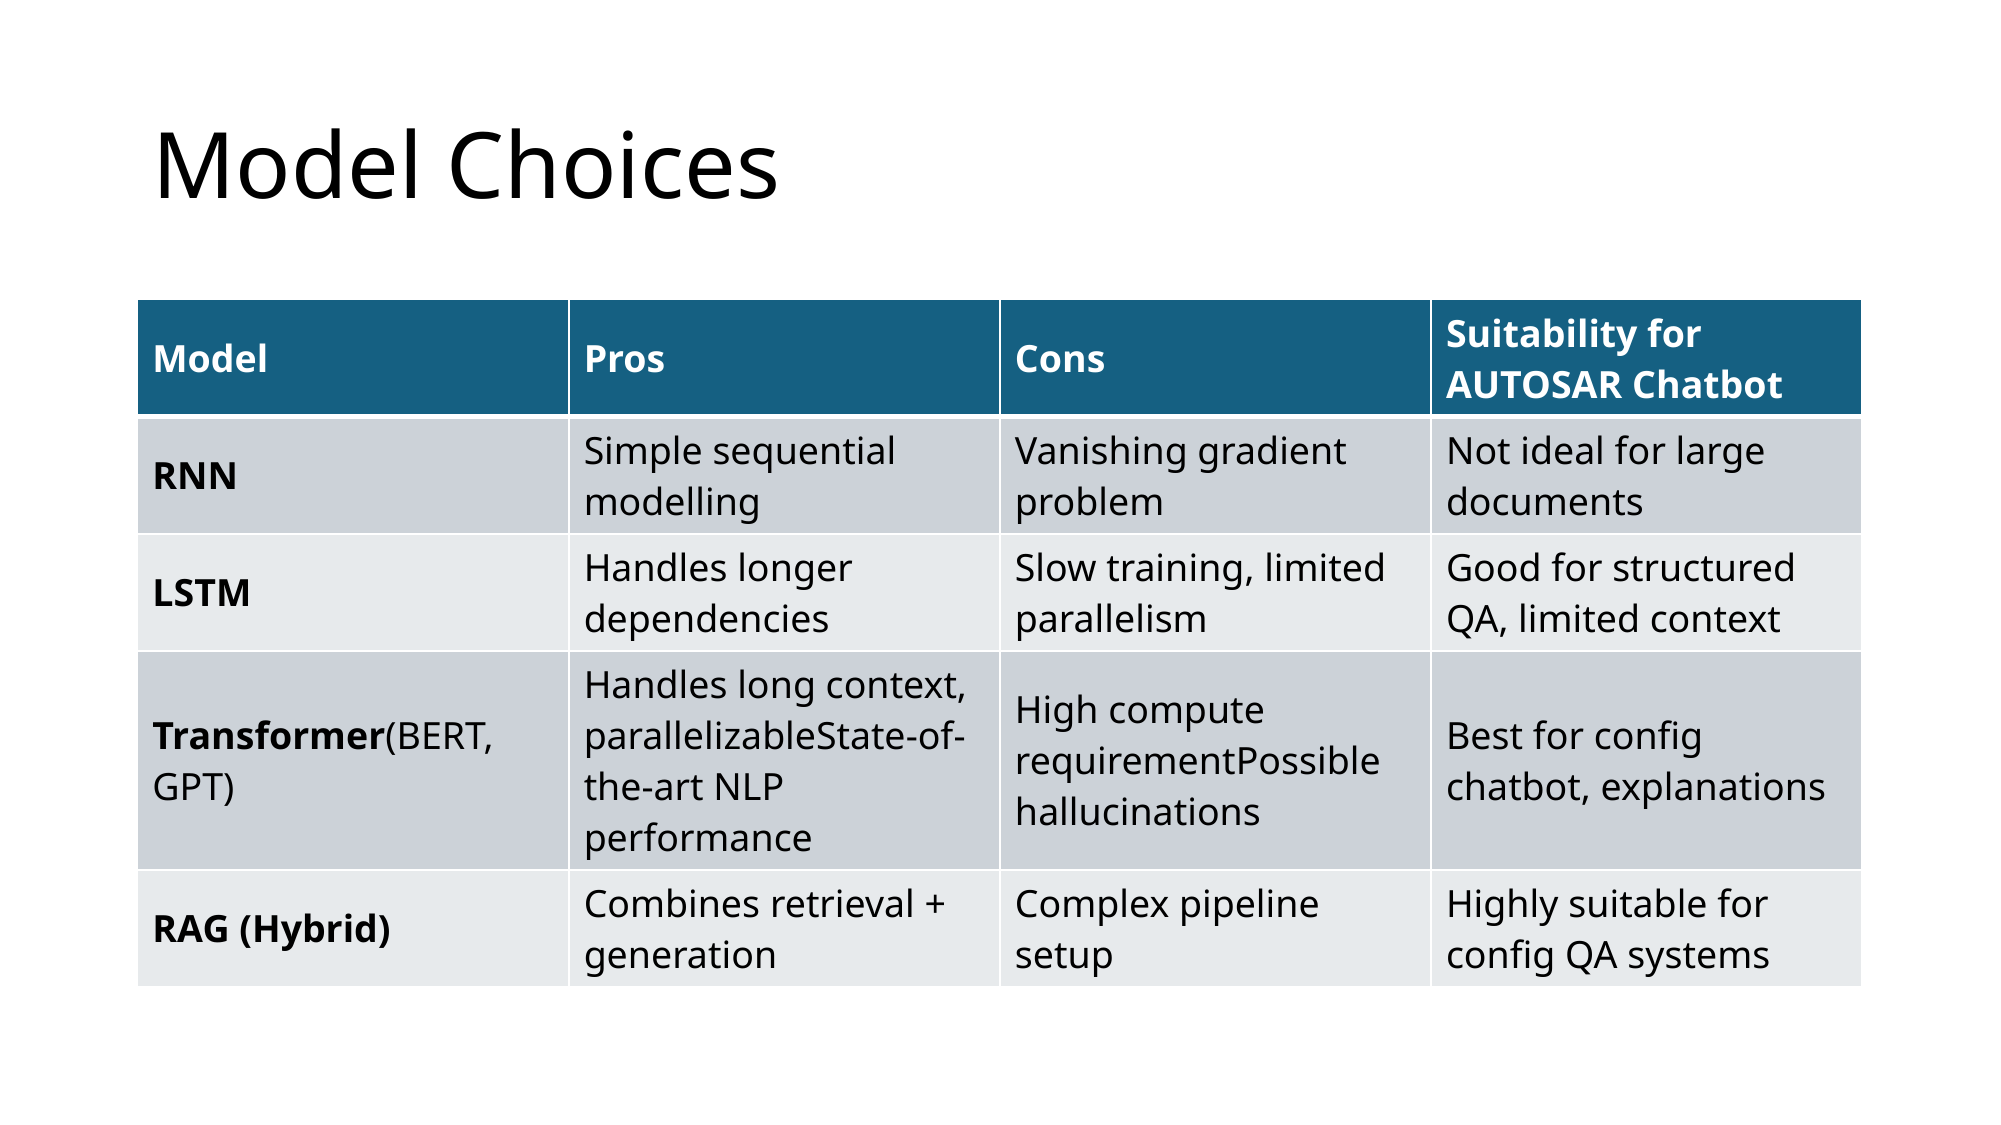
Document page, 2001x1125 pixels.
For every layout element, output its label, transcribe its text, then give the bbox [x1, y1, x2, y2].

table_cell Transformer(BERT, GPT) [138, 652, 568, 869]
title Model Choices [137, 59, 1863, 278]
table_cell Highly suitable for config QA systems [1432, 871, 1861, 986]
table_header Cons [1001, 300, 1430, 414]
table_cell Slow training, limited parallelism [1001, 535, 1430, 650]
table_header Suitability for AUTOSAR Chatbot [1432, 300, 1861, 414]
table_cell Complex pipeline setup [1001, 871, 1430, 986]
table_cell Best for config chatbot, explanations [1432, 652, 1861, 869]
table_header Model [138, 300, 568, 414]
table_cell Vanishing gradient problem [1001, 419, 1430, 533]
table_cell High compute requirementPossible hallucinations [1001, 652, 1430, 869]
table_cell Simple sequential modelling [570, 419, 999, 533]
table_cell LSTM [138, 535, 568, 650]
table_header Pros [570, 300, 999, 414]
table_cell Combines retrieval + generation [570, 871, 999, 986]
table_cell RAG (Hybrid) [138, 871, 568, 986]
table_cell Not ideal for large documents [1432, 419, 1861, 533]
table_cell Good for structured QA, limited context [1432, 535, 1861, 650]
table_cell Handles longer dependencies [570, 535, 999, 650]
table_cell RNN [138, 419, 568, 533]
table_cell Handles long context, parallelizableState-of-the-art NLP performance [570, 652, 999, 869]
